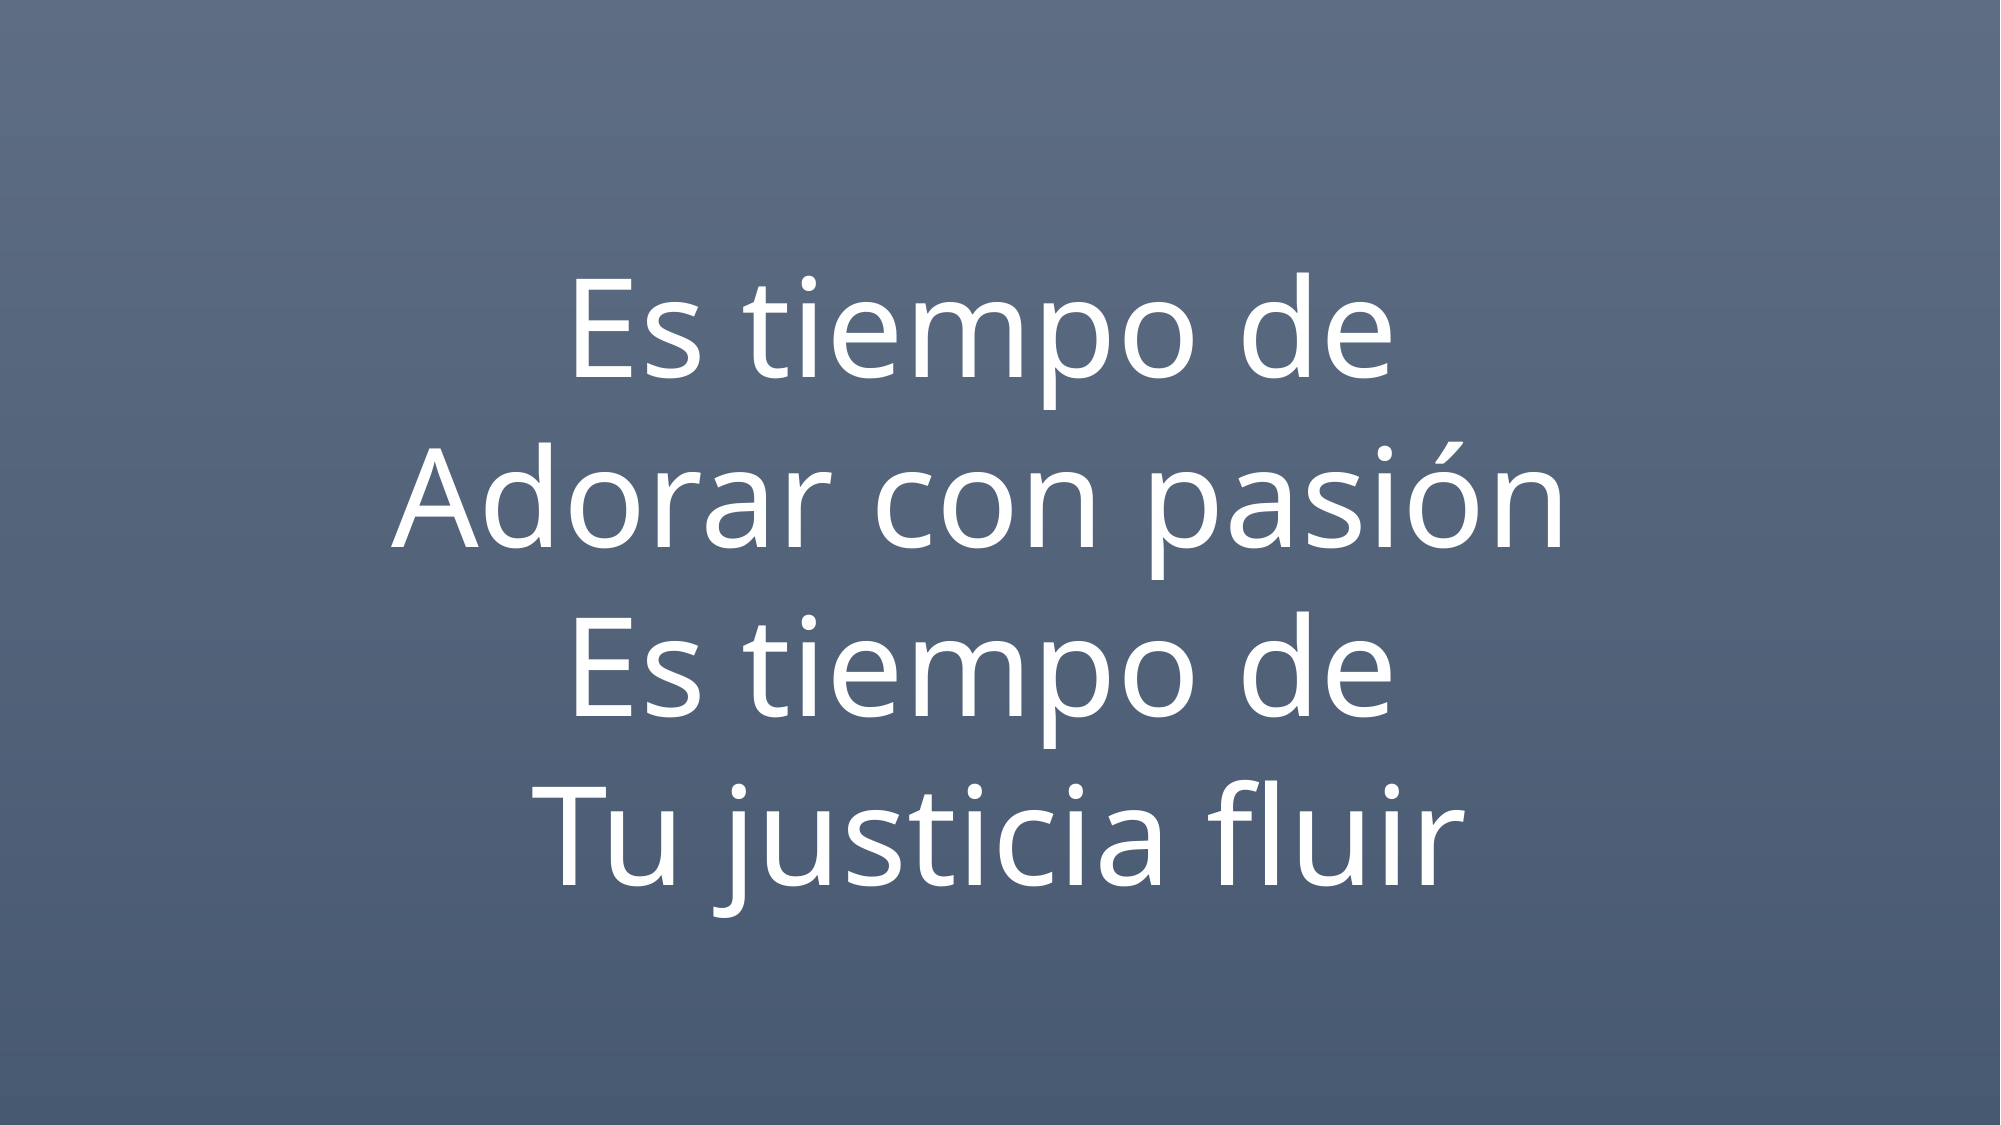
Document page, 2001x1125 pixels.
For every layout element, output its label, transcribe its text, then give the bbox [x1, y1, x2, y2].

list Es tiempo de Adorar con pasión Es tiempo de Tu justicia fluir [46, 87, 1952, 1087]
